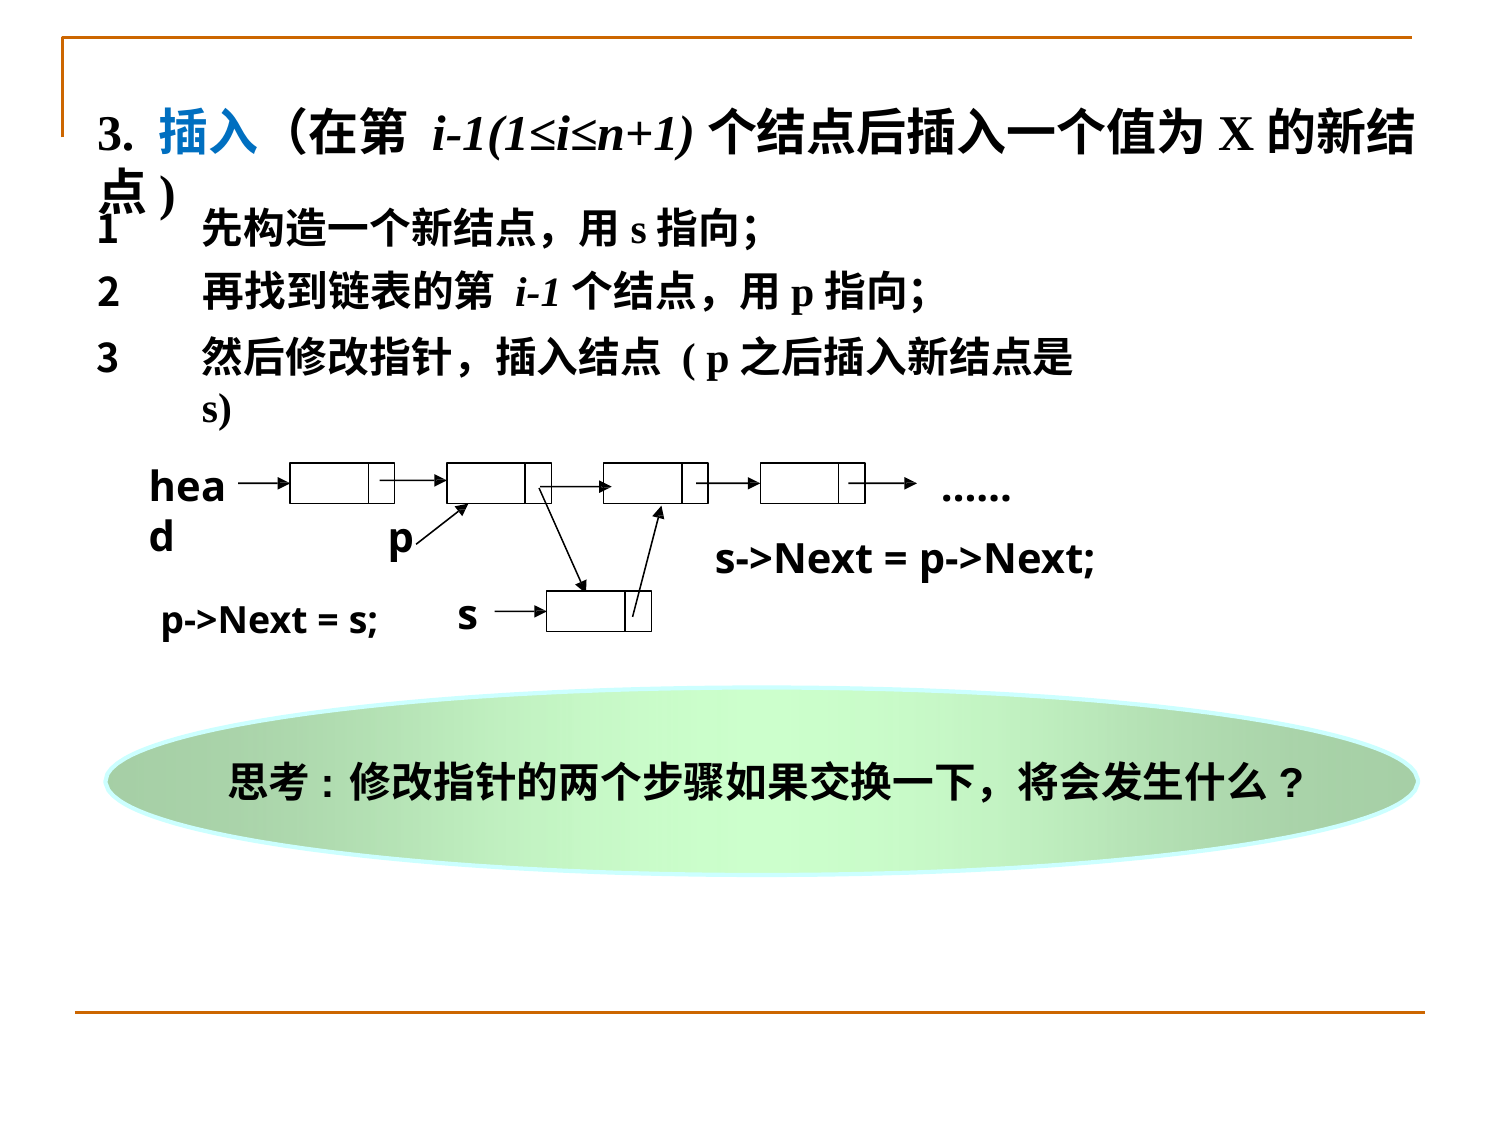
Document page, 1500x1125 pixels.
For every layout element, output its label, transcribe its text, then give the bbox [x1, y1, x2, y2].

text_box [238, 477, 290, 490]
text_box p->Next = s; [158, 593, 391, 641]
text_box [603, 462, 682, 504]
text_box [857, 786, 1418, 875]
text_box [415, 503, 469, 545]
text_box [546, 591, 625, 632]
text_box [105, 785, 666, 875]
text_box [105, 687, 1418, 876]
text_box [540, 480, 612, 493]
text_box [379, 474, 446, 487]
text_box [368, 462, 395, 504]
text_box [538, 487, 587, 591]
text_box [838, 462, 865, 504]
text_box [696, 477, 760, 490]
text_box 思考: 修改指针的两个步骤如果交换一下，将会发生什么? [225, 753, 1299, 806]
text_box …… [938, 457, 1027, 504]
text_box [848, 477, 917, 490]
text_box 先构造一个新结点，用s指向； 再找到链表的第 i-1个结点，用p指向； 然后修改指针，插入结点( p之后插入新结点是s) [94, 186, 1099, 431]
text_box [631, 505, 1098, 618]
text_box [830, 687, 1418, 777]
text_box p [385, 508, 411, 561]
text_box [494, 605, 547, 618]
text_box [760, 462, 838, 504]
text_box [290, 462, 368, 504]
title 3. 插入（在第 i-1(1≤i≤n+1)个结点后插入一个值为X的新结点) [94, 98, 1434, 289]
text_box head [146, 457, 236, 560]
text_box [682, 462, 709, 504]
text_box s [455, 585, 481, 638]
text_box [625, 591, 652, 632]
text_box [105, 687, 693, 779]
text_box [525, 462, 552, 504]
text_box [446, 462, 525, 504]
